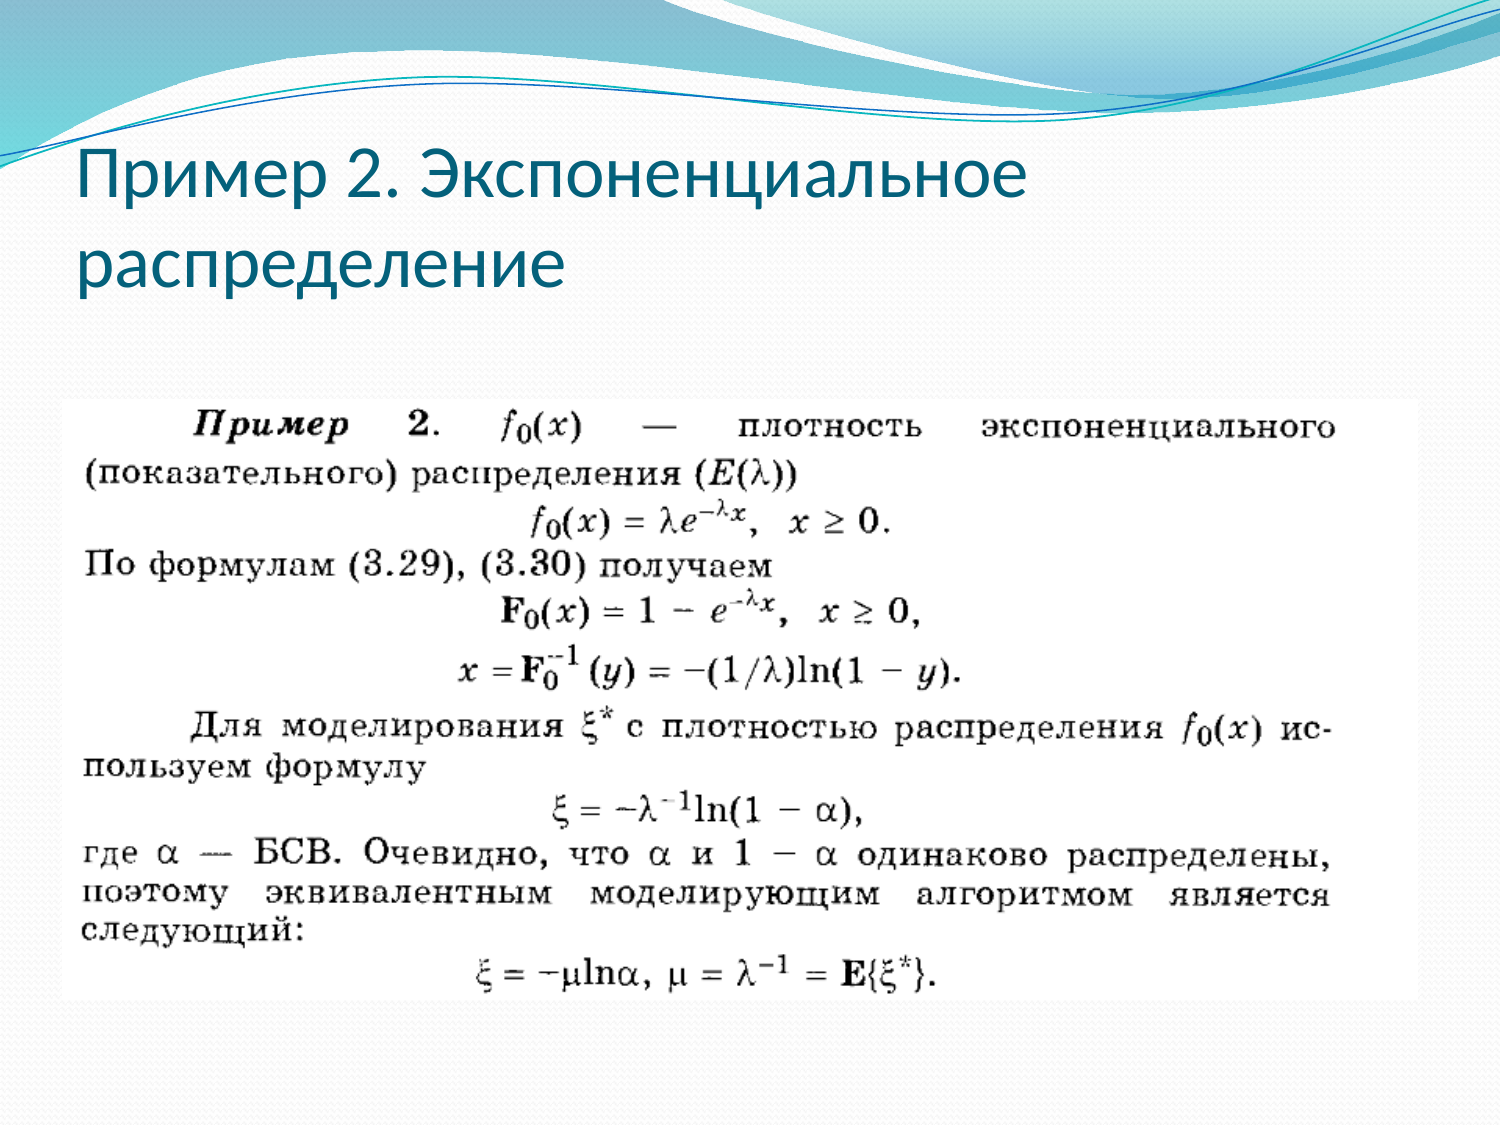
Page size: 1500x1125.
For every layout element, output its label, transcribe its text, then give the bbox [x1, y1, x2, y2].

title Пример 2. Экспоненциальное распределение [75, 115, 1438, 303]
picture [62, 399, 1418, 1001]
